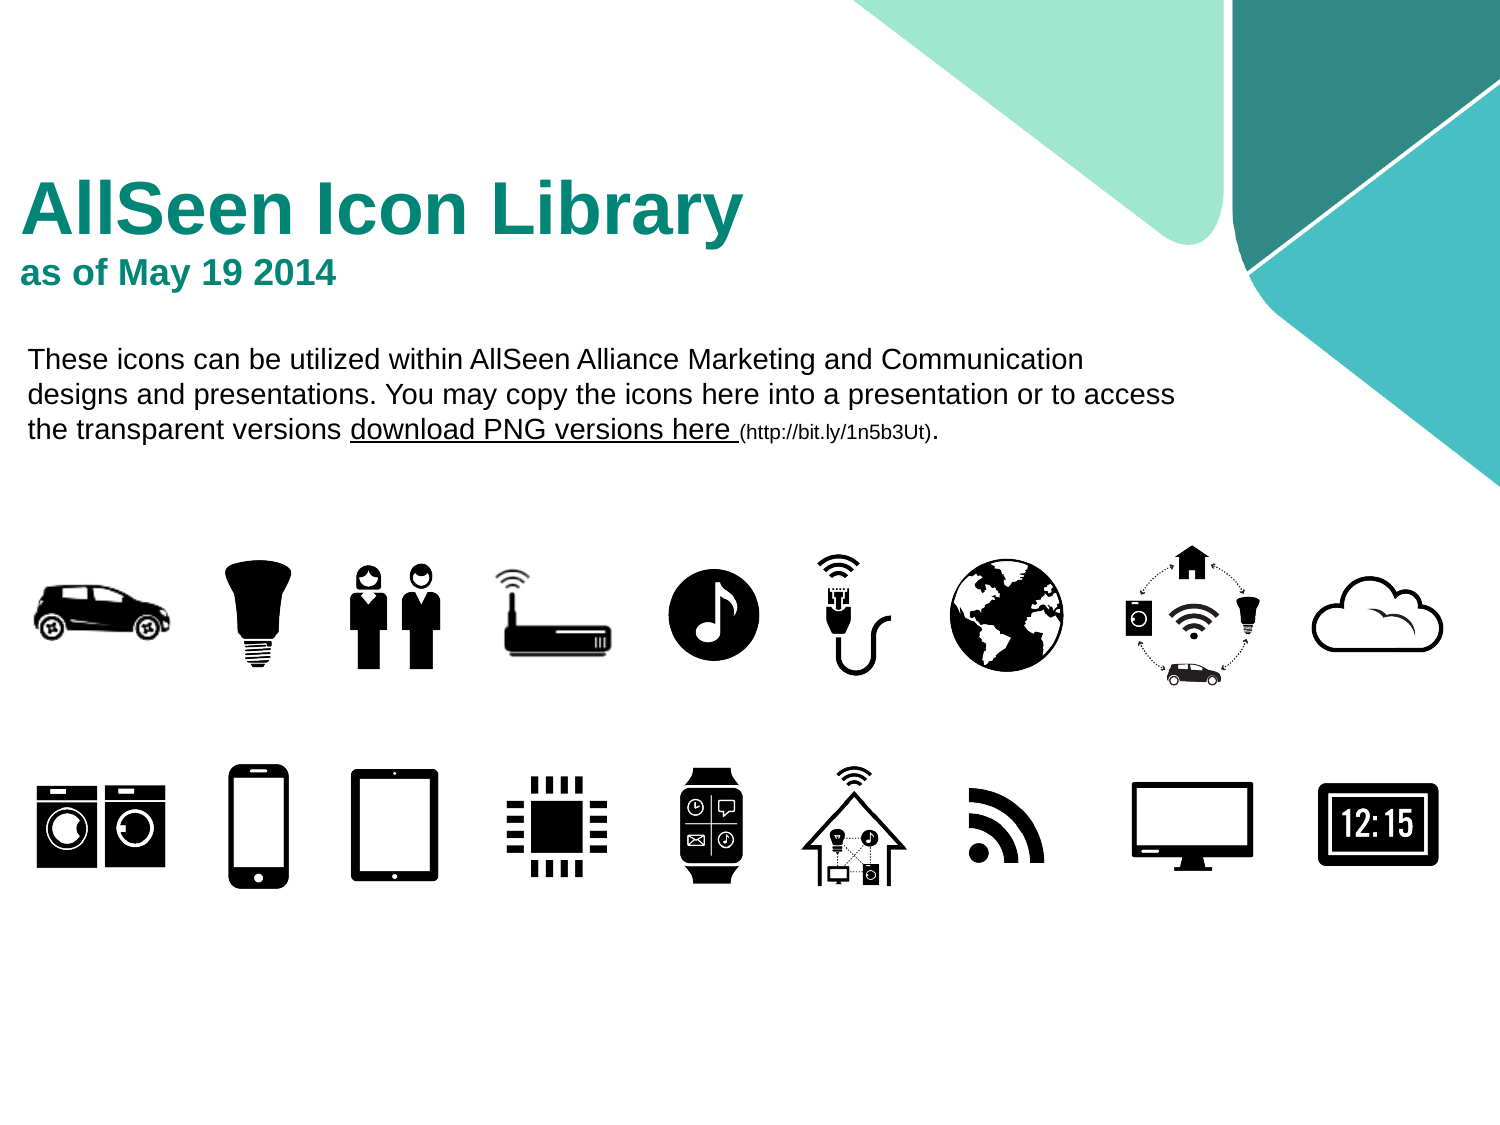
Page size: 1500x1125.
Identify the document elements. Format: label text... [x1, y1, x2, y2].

title AllSeen Icon Library as of May 19 2014 [12, 171, 1363, 347]
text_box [28, 749, 1447, 901]
text_box These icons can be utilized within AllSeen Alliance Marketing and Communication designs and presentations. You may copy the icons here into a presentation or to access the transparent versions download PNG versions here (http://bit.ly/1n5b3Ut). [12, 333, 1206, 453]
picture [0, 0, 1500, 1120]
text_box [28, 539, 1448, 691]
